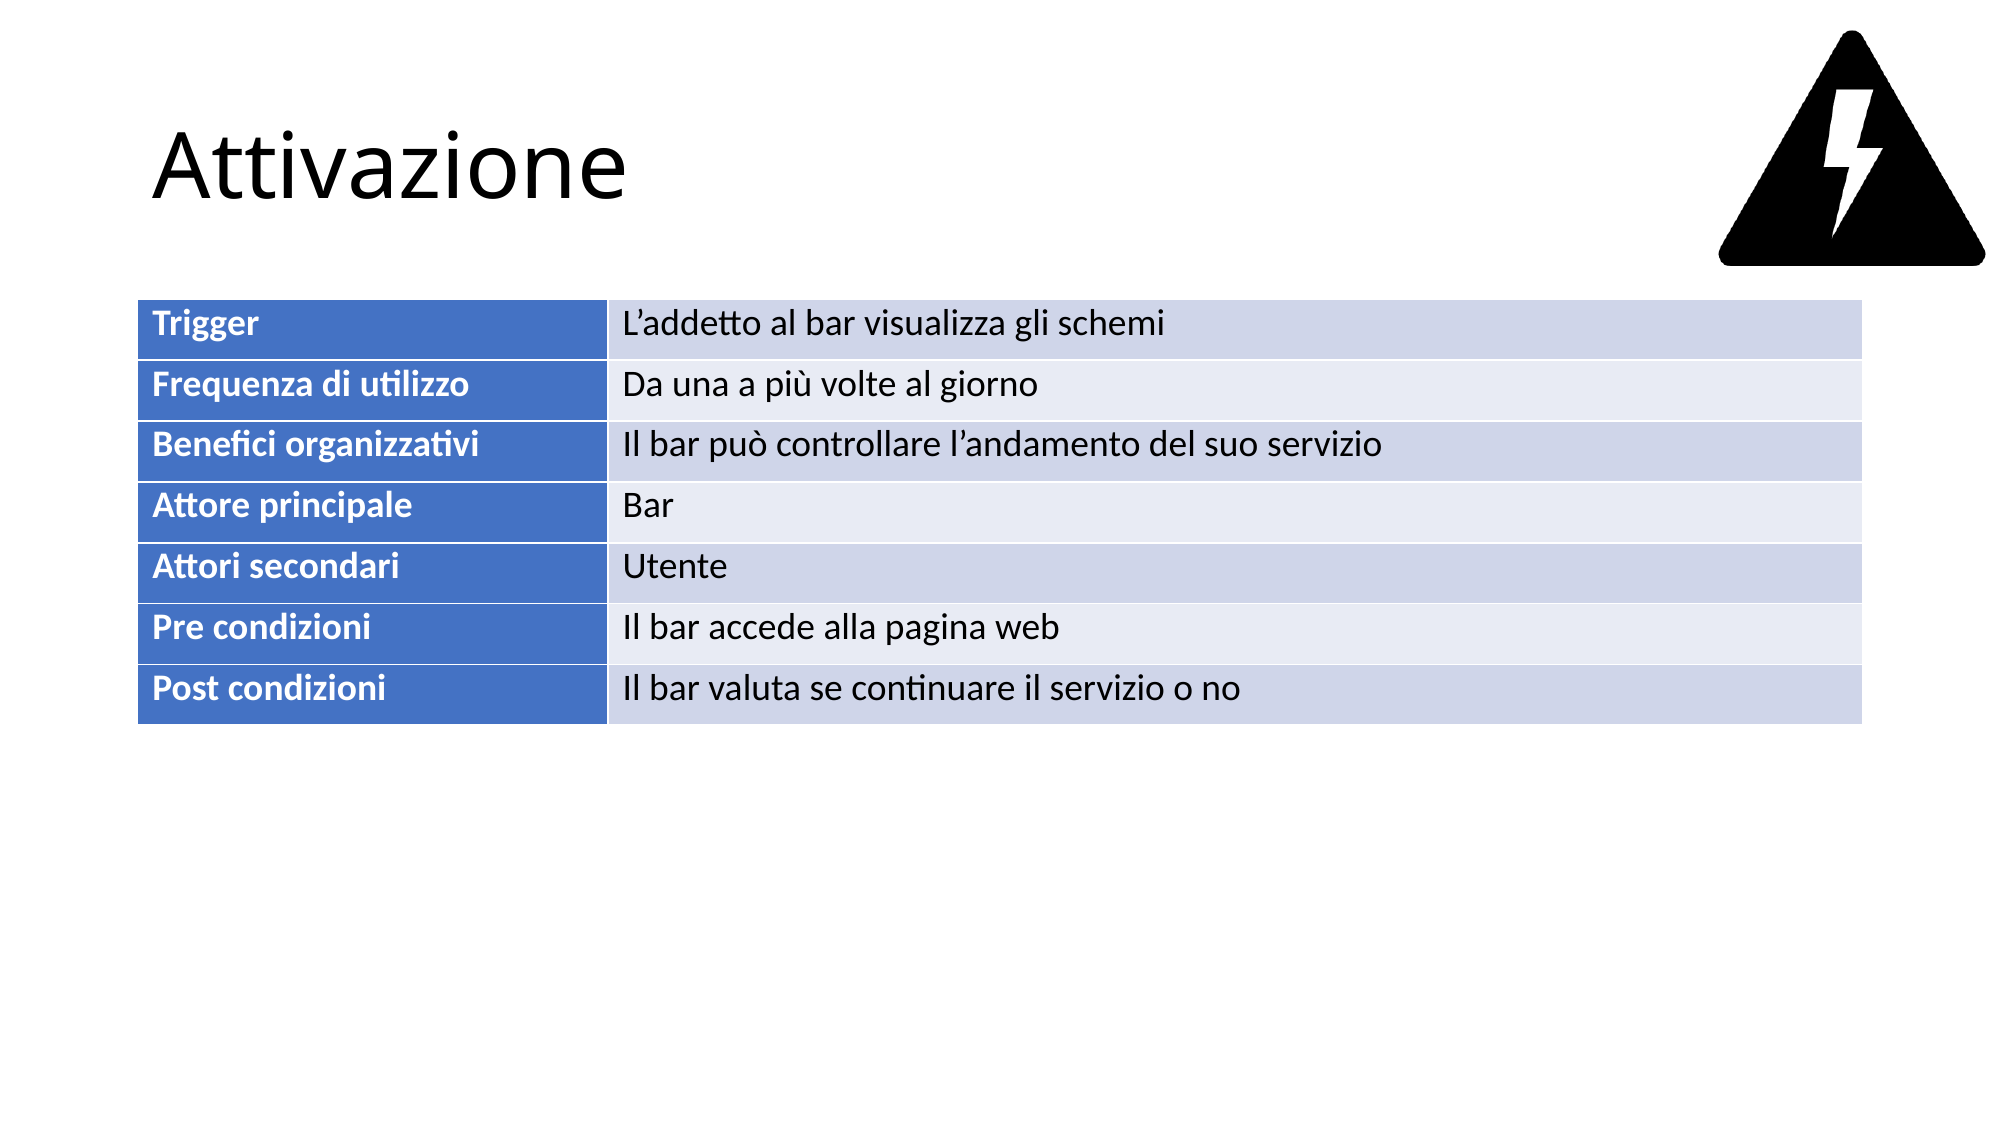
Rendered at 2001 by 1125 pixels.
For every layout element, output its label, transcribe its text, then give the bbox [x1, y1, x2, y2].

table_cell Frequenza di utilizzo [138, 361, 607, 420]
picture [1703, 0, 2000, 297]
table_cell Il bar può controllare l’andamento del suo servizio [609, 422, 1862, 481]
table_cell Il bar valuta se continuare il servizio o no [609, 665, 1862, 724]
table_cell Da una a più volte al giorno [609, 361, 1862, 420]
table_header L’addetto al bar visualizza gli schemi [609, 300, 1862, 359]
table_cell Post condizioni [138, 665, 607, 724]
table_cell Il bar accede alla pagina web [609, 604, 1862, 664]
table_header Trigger [138, 300, 607, 359]
table_cell Utente [609, 544, 1862, 603]
table_cell Benefici organizzativi [138, 422, 607, 481]
table_cell Bar [609, 483, 1862, 542]
table_cell Attore principale [138, 483, 607, 542]
table_cell Attori secondari [138, 544, 607, 603]
title Attivazione [137, 59, 1703, 278]
table_cell Pre condizioni [138, 604, 607, 664]
